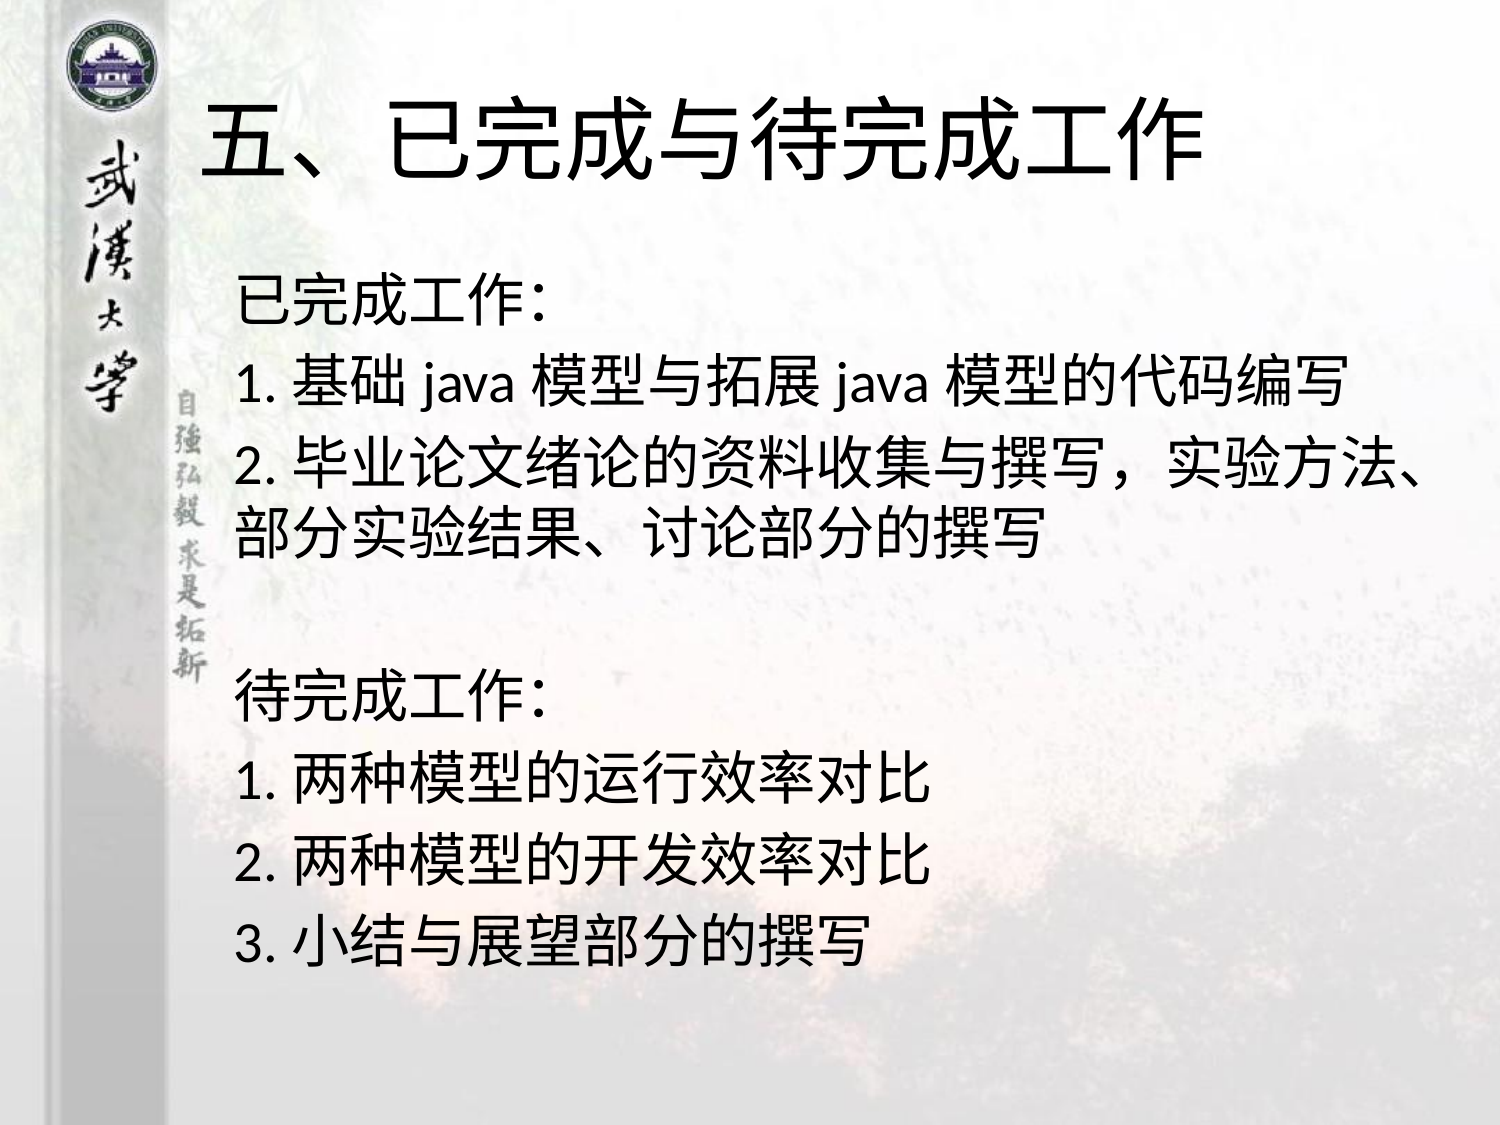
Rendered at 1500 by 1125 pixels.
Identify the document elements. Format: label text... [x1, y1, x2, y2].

list 已完成工作： 1.基础java模型与拓展java模型的代码编写 2.毕业论文绪论的资料收集与撰写，实验方法、部分实验结果、讨论部分的撰写 待完成工作： 1.两种模型的运行效率对比 2.两种模型的开发效率对比 3.小结与展望部分的撰写 [218, 255, 1500, 998]
title 五、已完成与待完成工作 [183, 42, 1500, 231]
